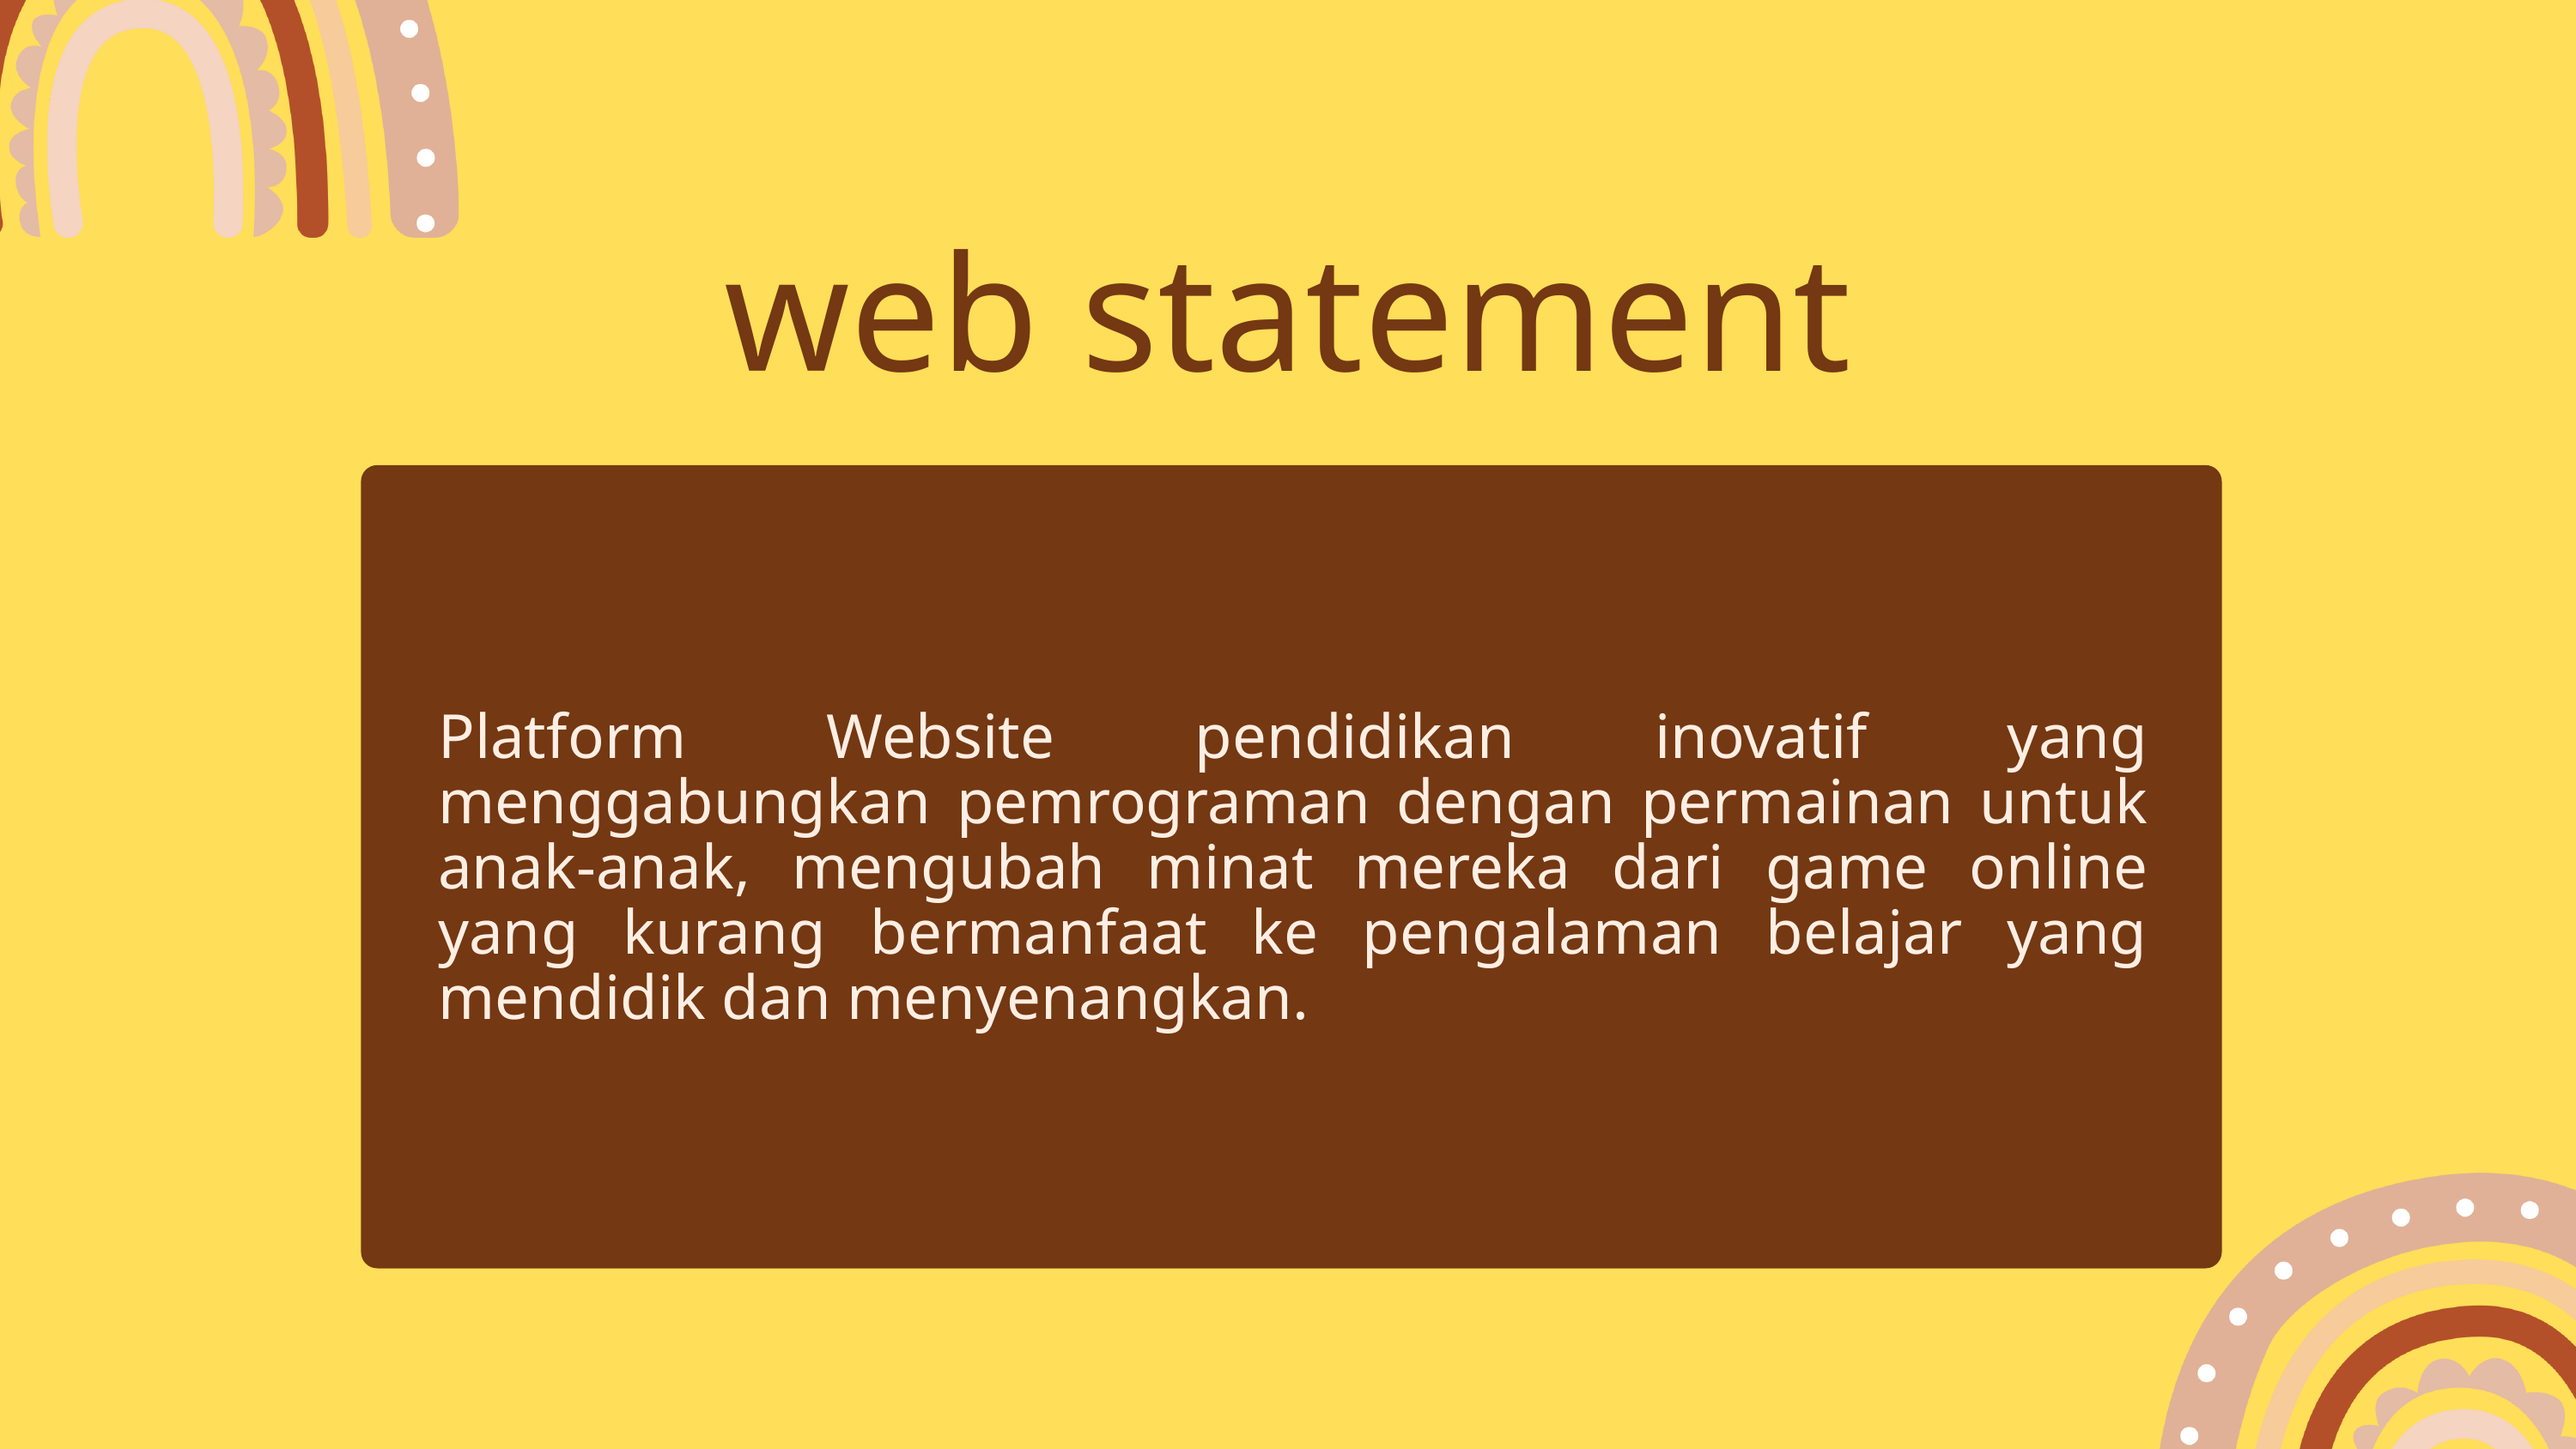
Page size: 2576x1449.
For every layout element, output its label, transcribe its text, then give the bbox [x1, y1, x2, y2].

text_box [361, 464, 2222, 1269]
text_box [0, 0, 459, 238]
text_box web statement [416, 232, 2160, 404]
text_box [2153, 1173, 2576, 1449]
